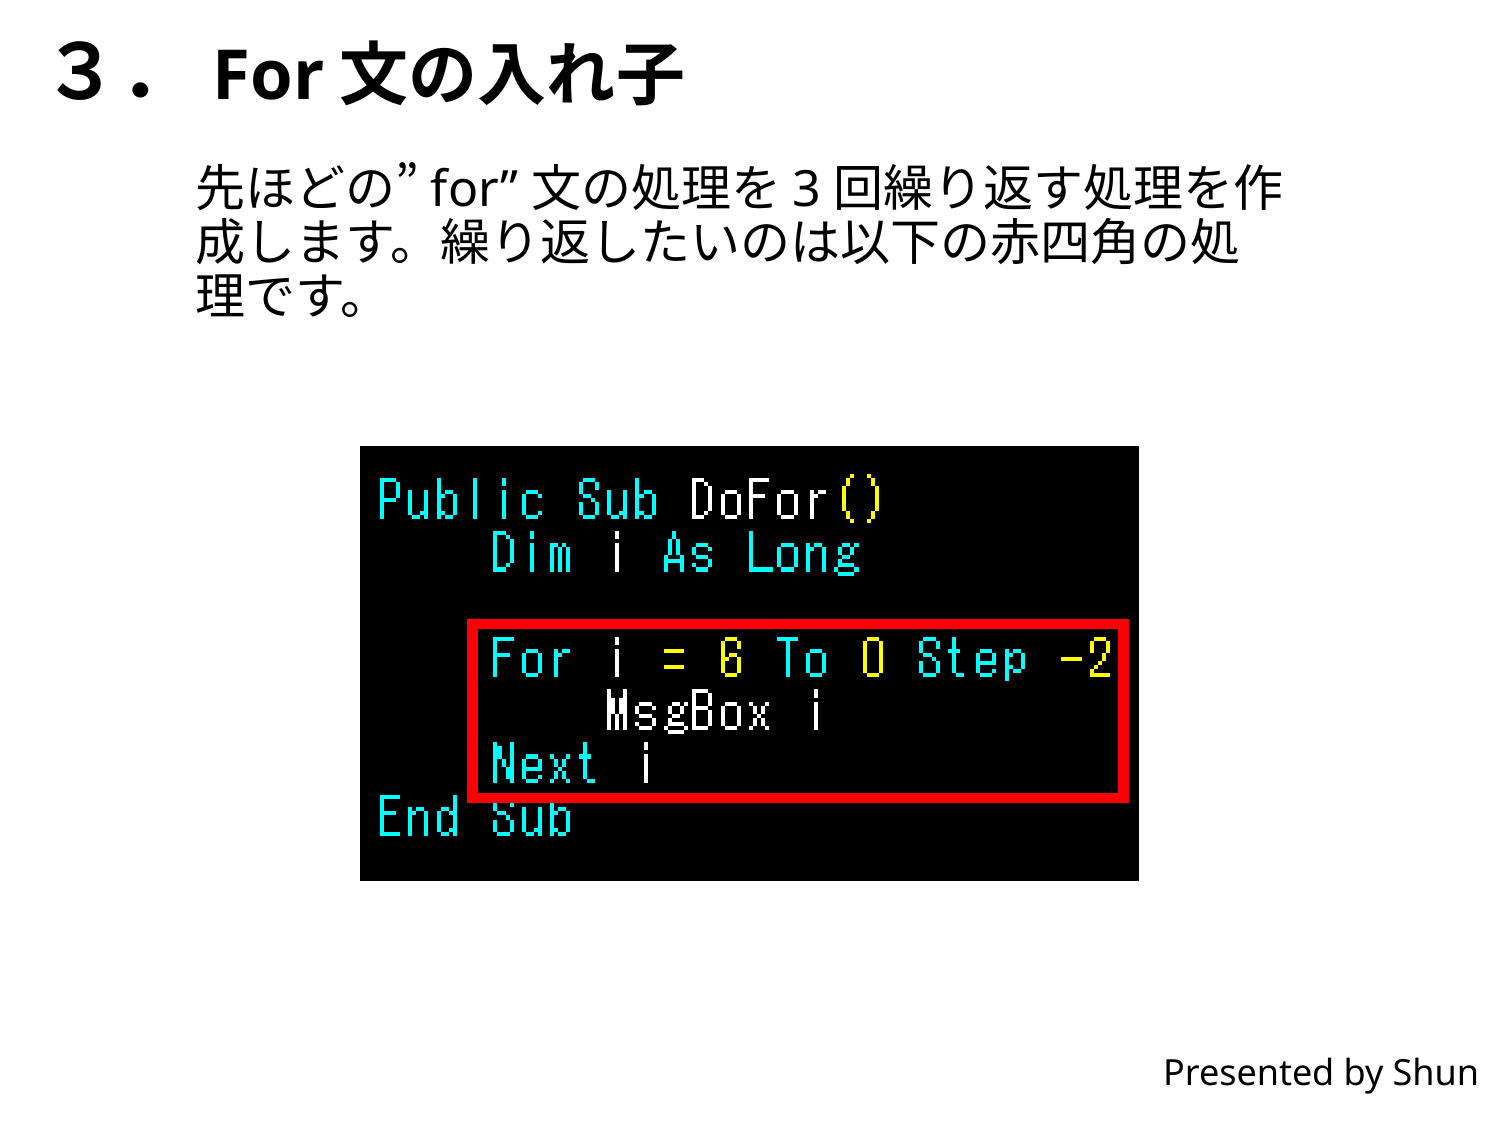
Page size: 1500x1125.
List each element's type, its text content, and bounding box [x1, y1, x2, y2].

title ３．For文の入れ子 [27, 25, 1187, 125]
text_box Presented by Shun [1142, 1047, 1500, 1125]
picture [360, 446, 1139, 881]
subtitle 先ほどの”for”文の処理を3回繰り返す処理を作成します。繰り返したいのは以下の赤四角の処理です。 [180, 155, 1305, 1048]
